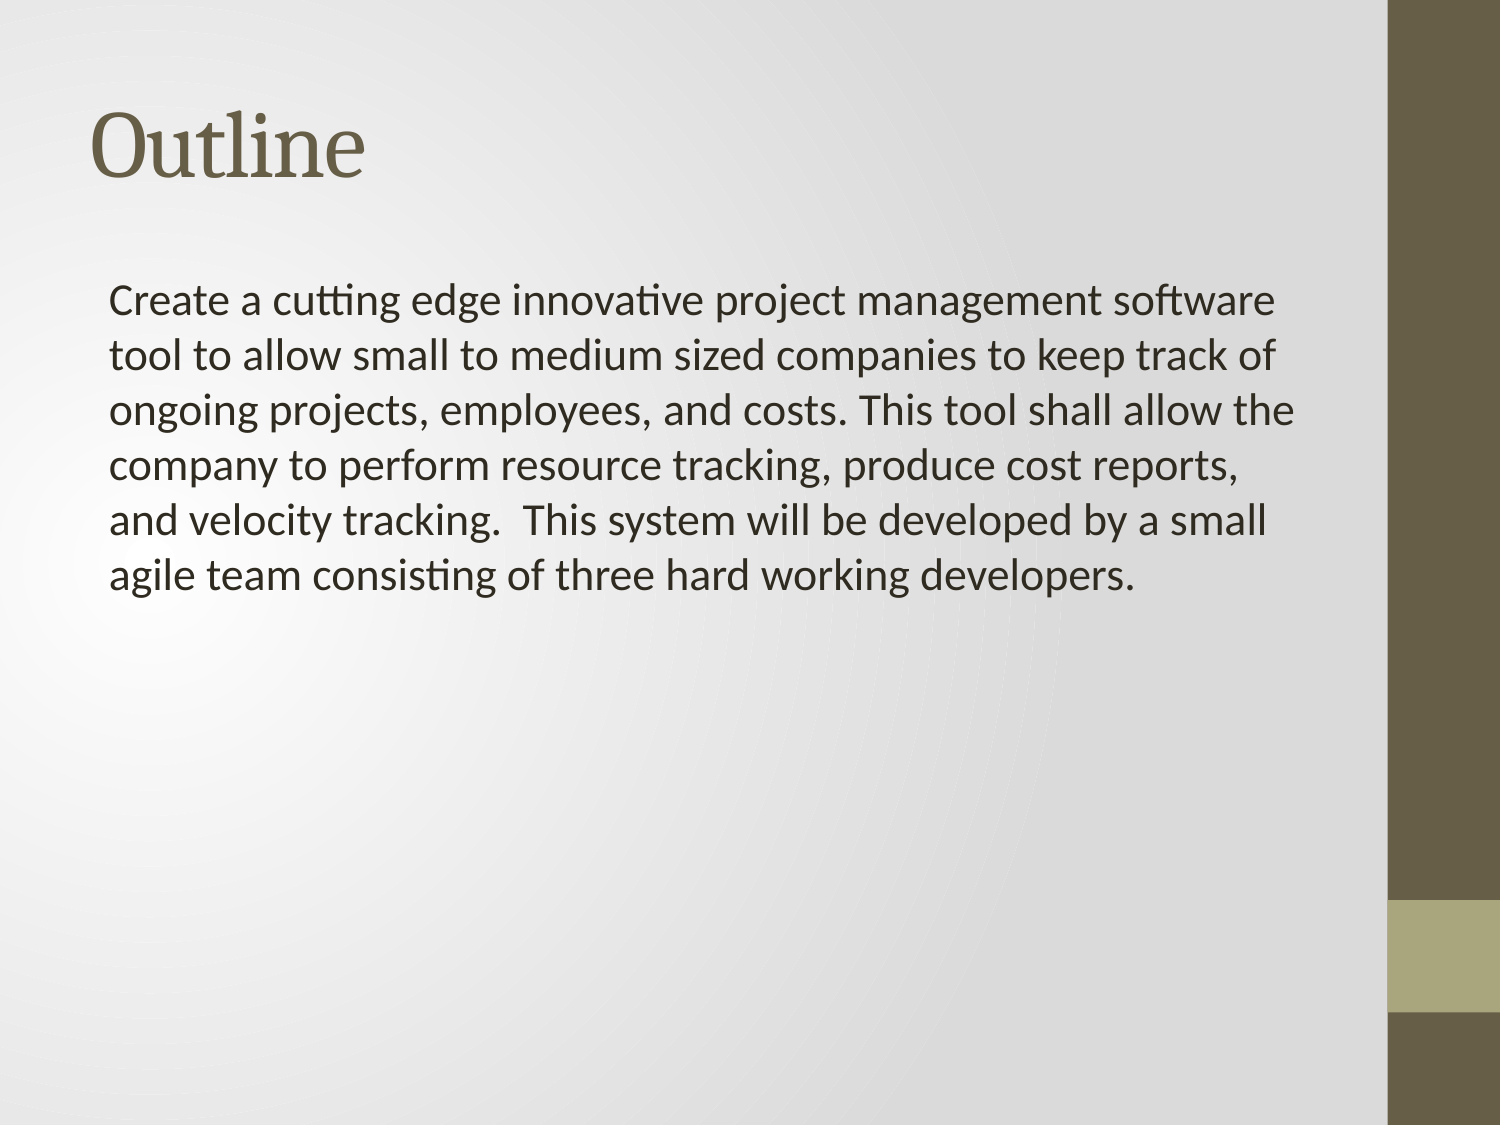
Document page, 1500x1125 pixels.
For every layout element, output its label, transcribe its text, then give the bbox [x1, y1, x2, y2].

title Outline [75, 45, 1325, 233]
list Create a cutting edge innovative project management software tool to allow small to medium sized companies to keep track of ongoing projects, employees, and costs. This tool shall allow the company to perform resource tracking, produce cost reports, and velocity tracking. This system will be developed by a small agile team consisting of three hard working developers. [75, 262, 1325, 1050]
